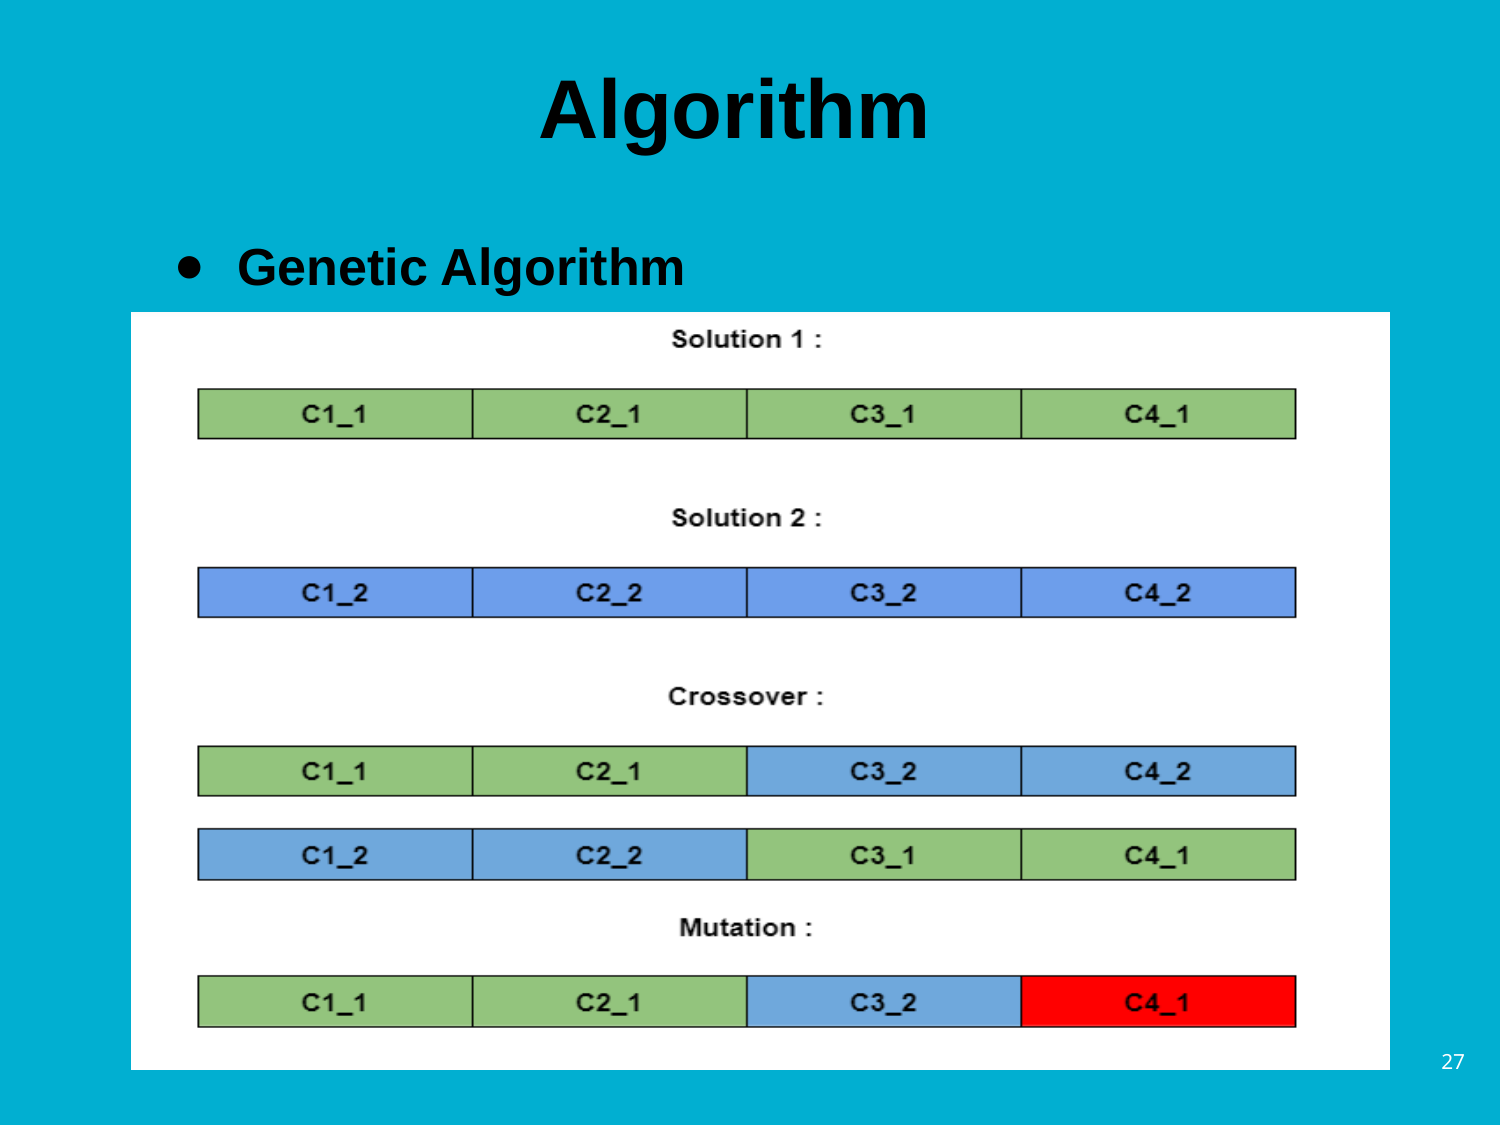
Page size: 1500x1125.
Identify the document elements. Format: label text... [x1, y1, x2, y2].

text_box Algorithm [131, 40, 1338, 311]
picture [131, 312, 1391, 1070]
slide_number ‹#› [1389, 1019, 1480, 1106]
text_box Genetic Algorithm [147, 218, 1353, 311]
